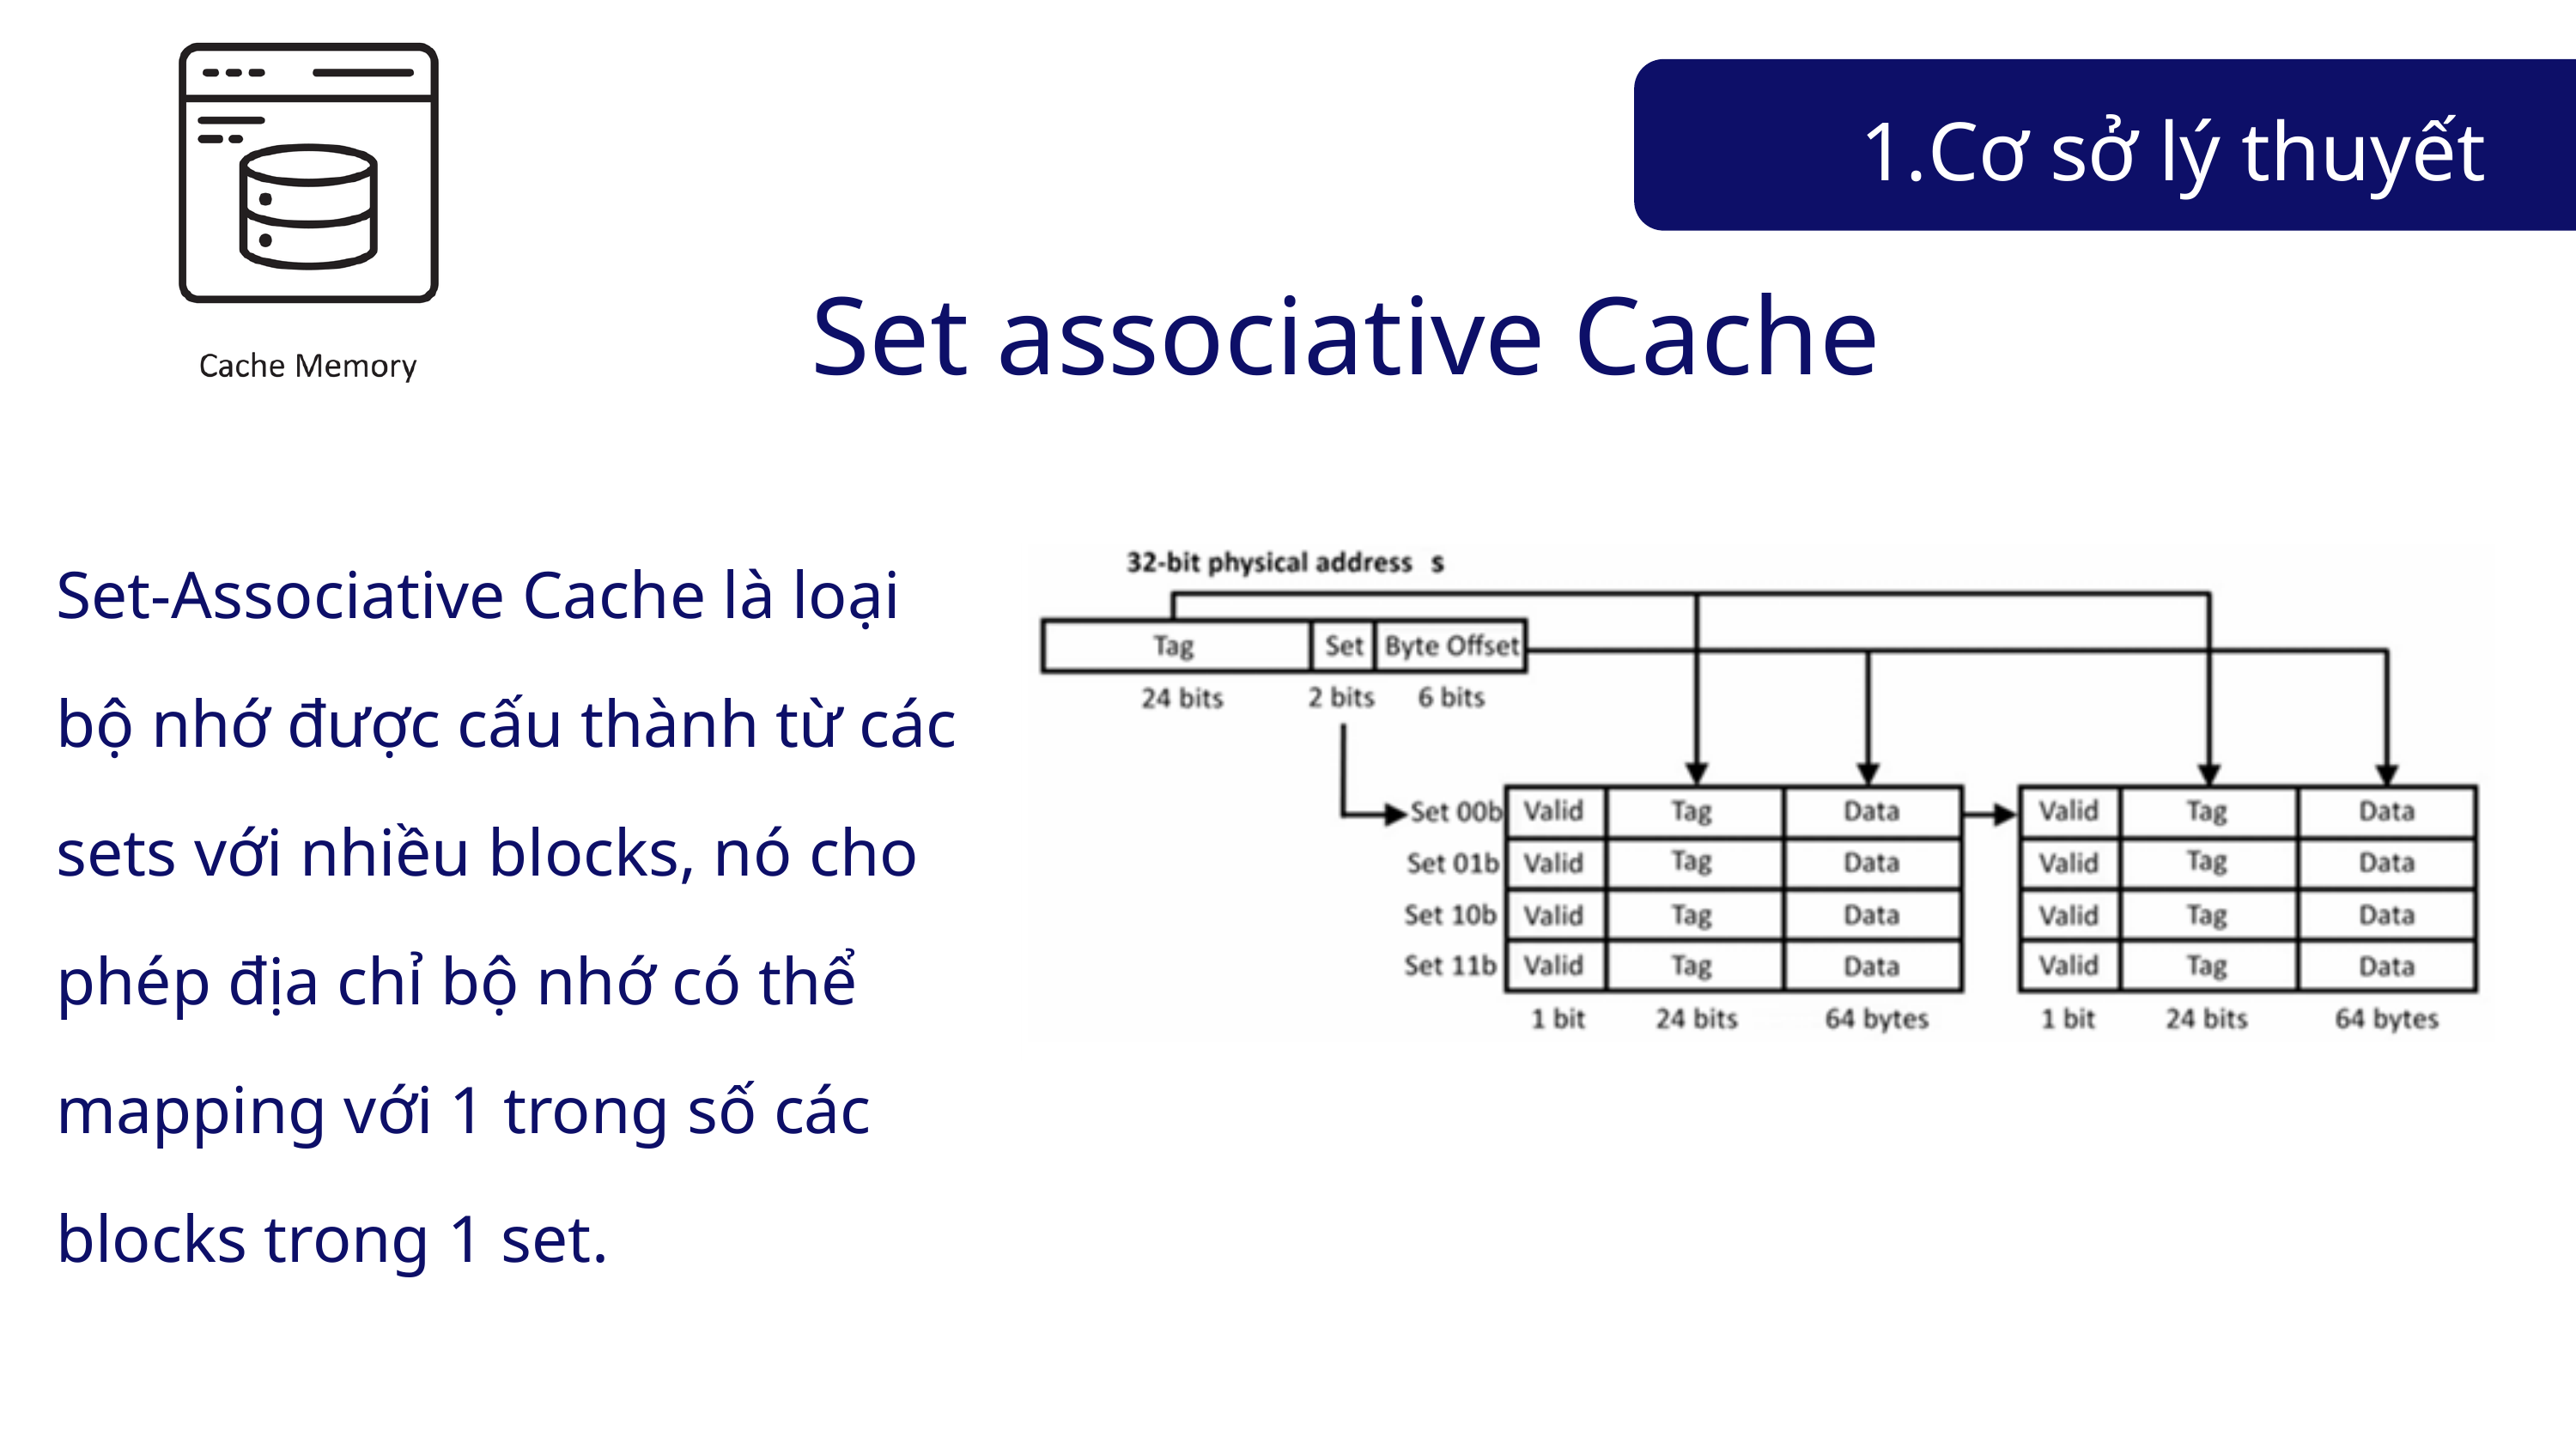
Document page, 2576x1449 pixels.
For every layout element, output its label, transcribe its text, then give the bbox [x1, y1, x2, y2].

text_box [1633, 58, 2576, 231]
text_box Set-Associative Cache là loại bộ nhớ được cấu thành từ các sets với nhiều blocks, nó cho phép địa chỉ bộ nhớ có thể mapping với 1 trong số các blocks trong 1 set. [56, 502, 987, 1276]
text_box [1020, 543, 2524, 1061]
text_box Set associative Cache [554, 246, 2138, 397]
text_box [95, 0, 522, 426]
